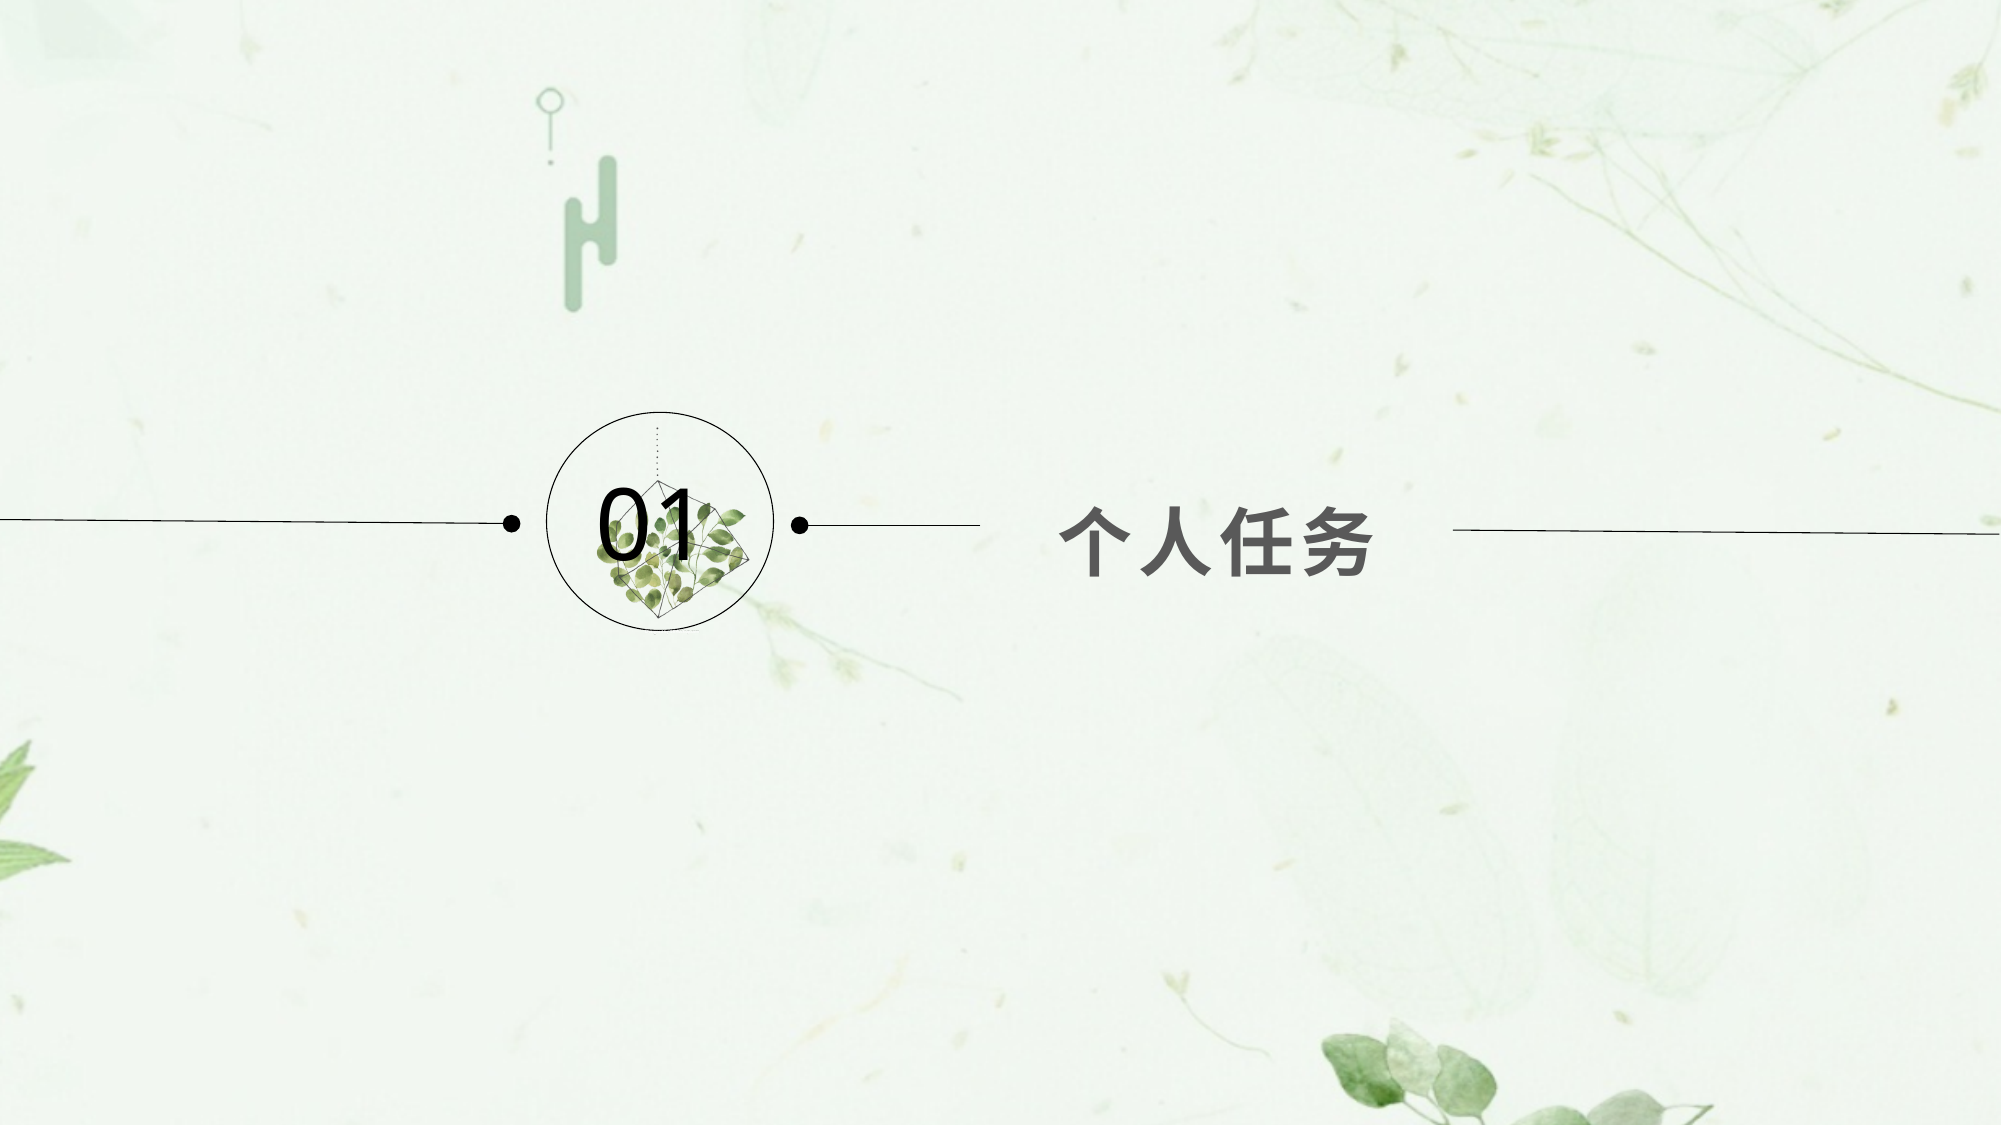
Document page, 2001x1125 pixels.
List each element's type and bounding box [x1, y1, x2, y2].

text_box [0, 514, 521, 533]
picture [0, 0, 2001, 1125]
text_box [1452, 530, 2000, 535]
text_box [790, 516, 981, 535]
